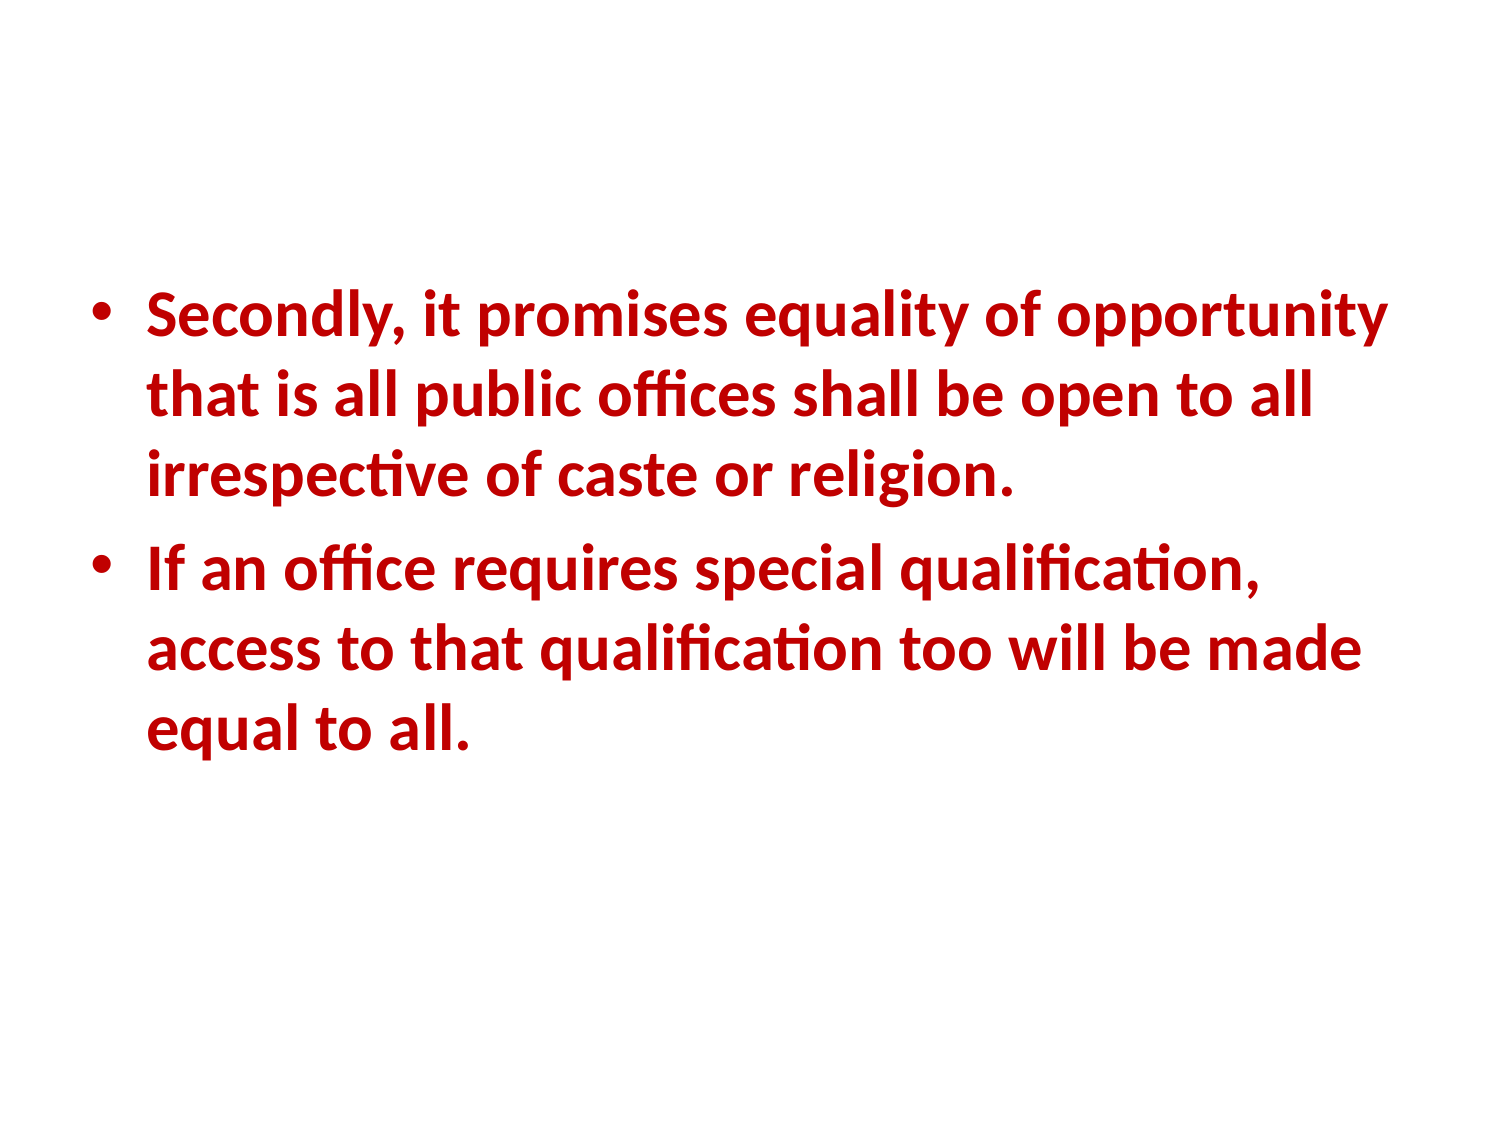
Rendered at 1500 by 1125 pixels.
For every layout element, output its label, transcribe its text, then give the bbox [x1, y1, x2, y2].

list Secondly, it promises equality of opportunity that is all public offices shall be open to all irrespective of caste or religion. If an office requires special qualification, access to that qualification too will be made equal to all. [75, 262, 1425, 1005]
